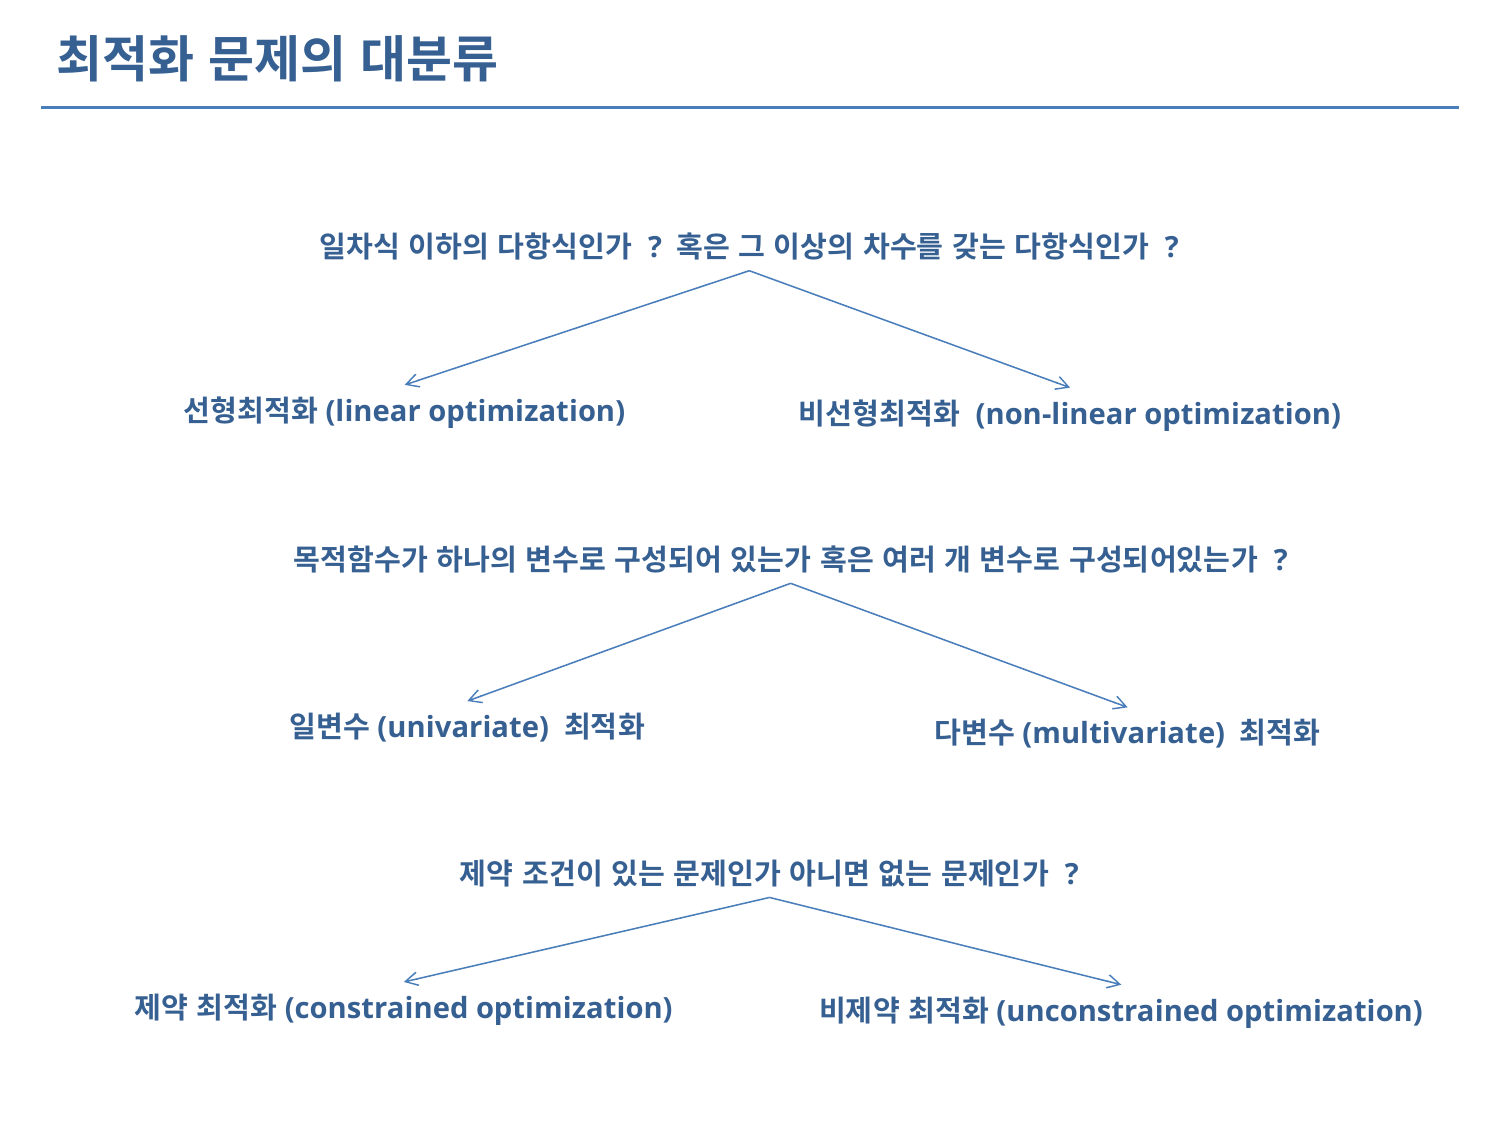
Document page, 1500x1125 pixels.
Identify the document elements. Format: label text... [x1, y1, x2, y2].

text_box 목적함수가 하나의 변수로 구성되어 있는가 혹은 여러 개 변수로 구성되어있는가 ? [278, 533, 1303, 584]
text_box 제약 최적화(constrained optimization) [119, 981, 688, 1032]
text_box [467, 583, 789, 702]
title 최적화 문제의 대분류 [41, 23, 1392, 93]
text_box 제약 조건이 있는 문제인가 아니면 없는 문제인가 ? [445, 847, 1094, 896]
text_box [769, 898, 1122, 985]
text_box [404, 271, 746, 386]
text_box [403, 897, 768, 983]
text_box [790, 583, 1128, 708]
text_box 다변수(multivariate) 최적화 [919, 707, 1336, 757]
text_box 비제약 최적화(unconstrained optimization) [804, 984, 1439, 1035]
text_box 일변수(univariate) 최적화 [274, 700, 660, 751]
text_box 일차식 이하의 다항식인가 ? 혹은 그 이상의 차수를 갖는 다항식인가 ? [304, 220, 1194, 271]
text_box 비선형최적화 (non-linear optimization) [783, 387, 1357, 438]
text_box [749, 271, 1071, 388]
text_box 선형최적화(linear optimization) [168, 384, 641, 435]
